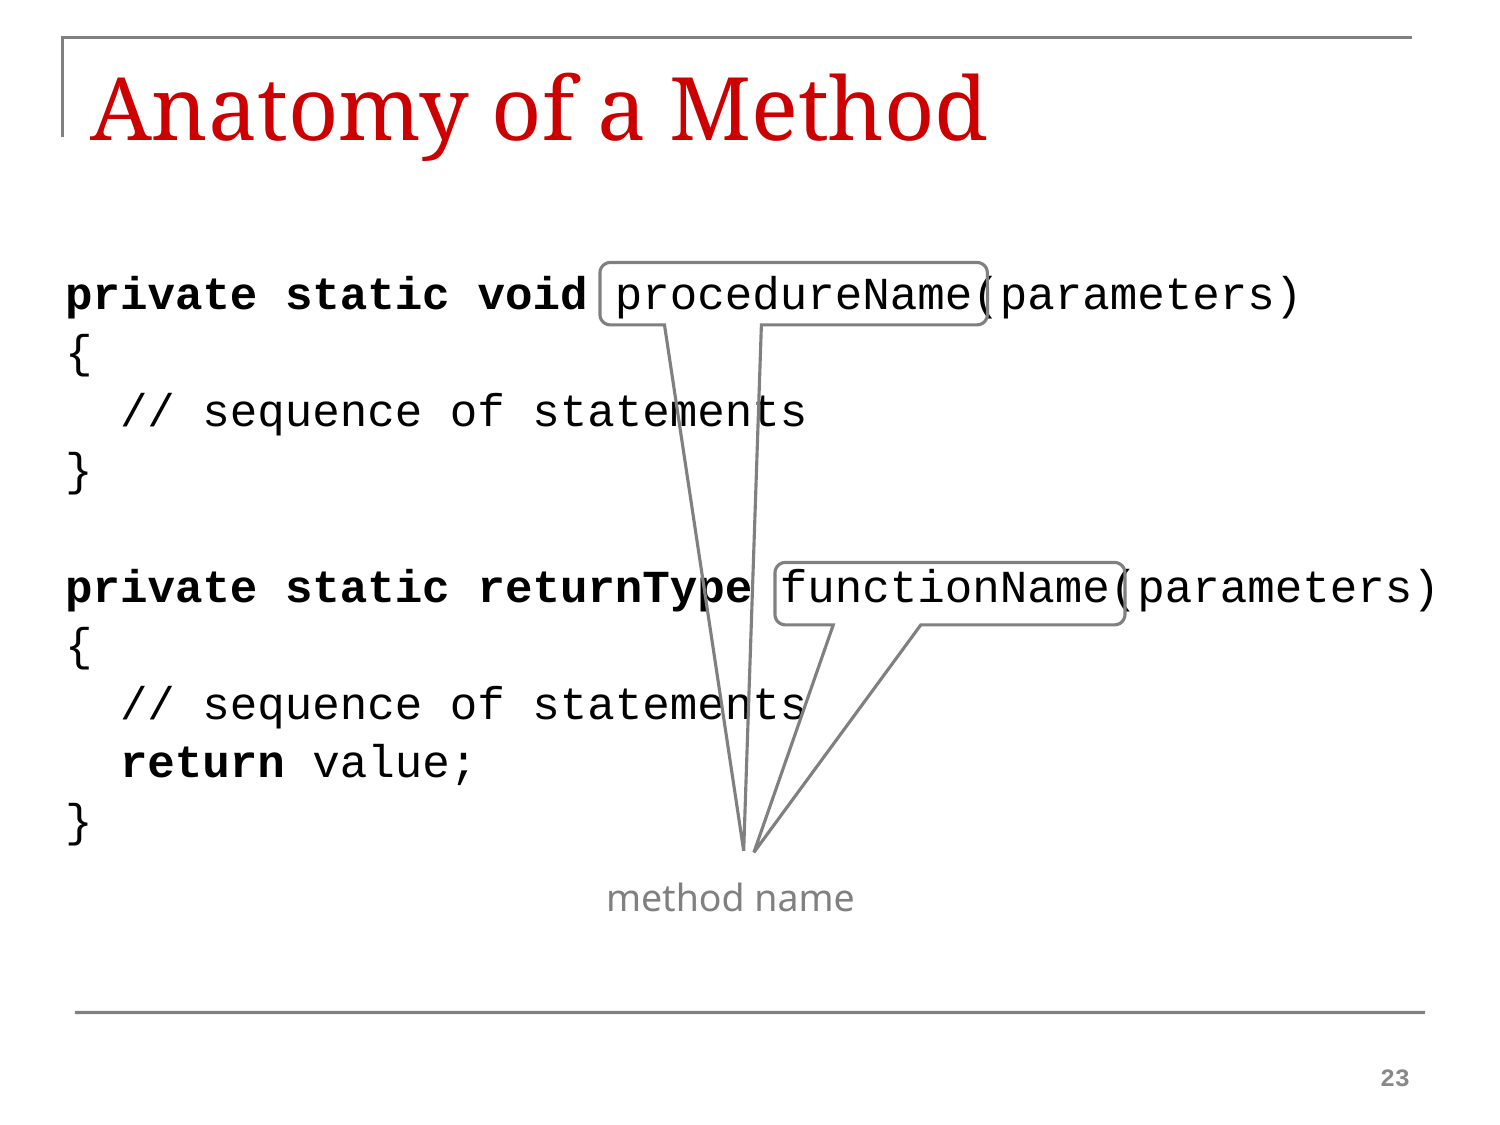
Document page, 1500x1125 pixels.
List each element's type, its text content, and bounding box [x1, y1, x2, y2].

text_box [599, 262, 1126, 928]
title Anatomy of a Method [74, 45, 1426, 233]
slide_number 23 [1074, 1023, 1426, 1100]
list private static void procedureName(parameters) { // sequence of statements } private static returnType functionName(parameters) { // sequence of statements return value; } [49, 261, 1476, 1001]
